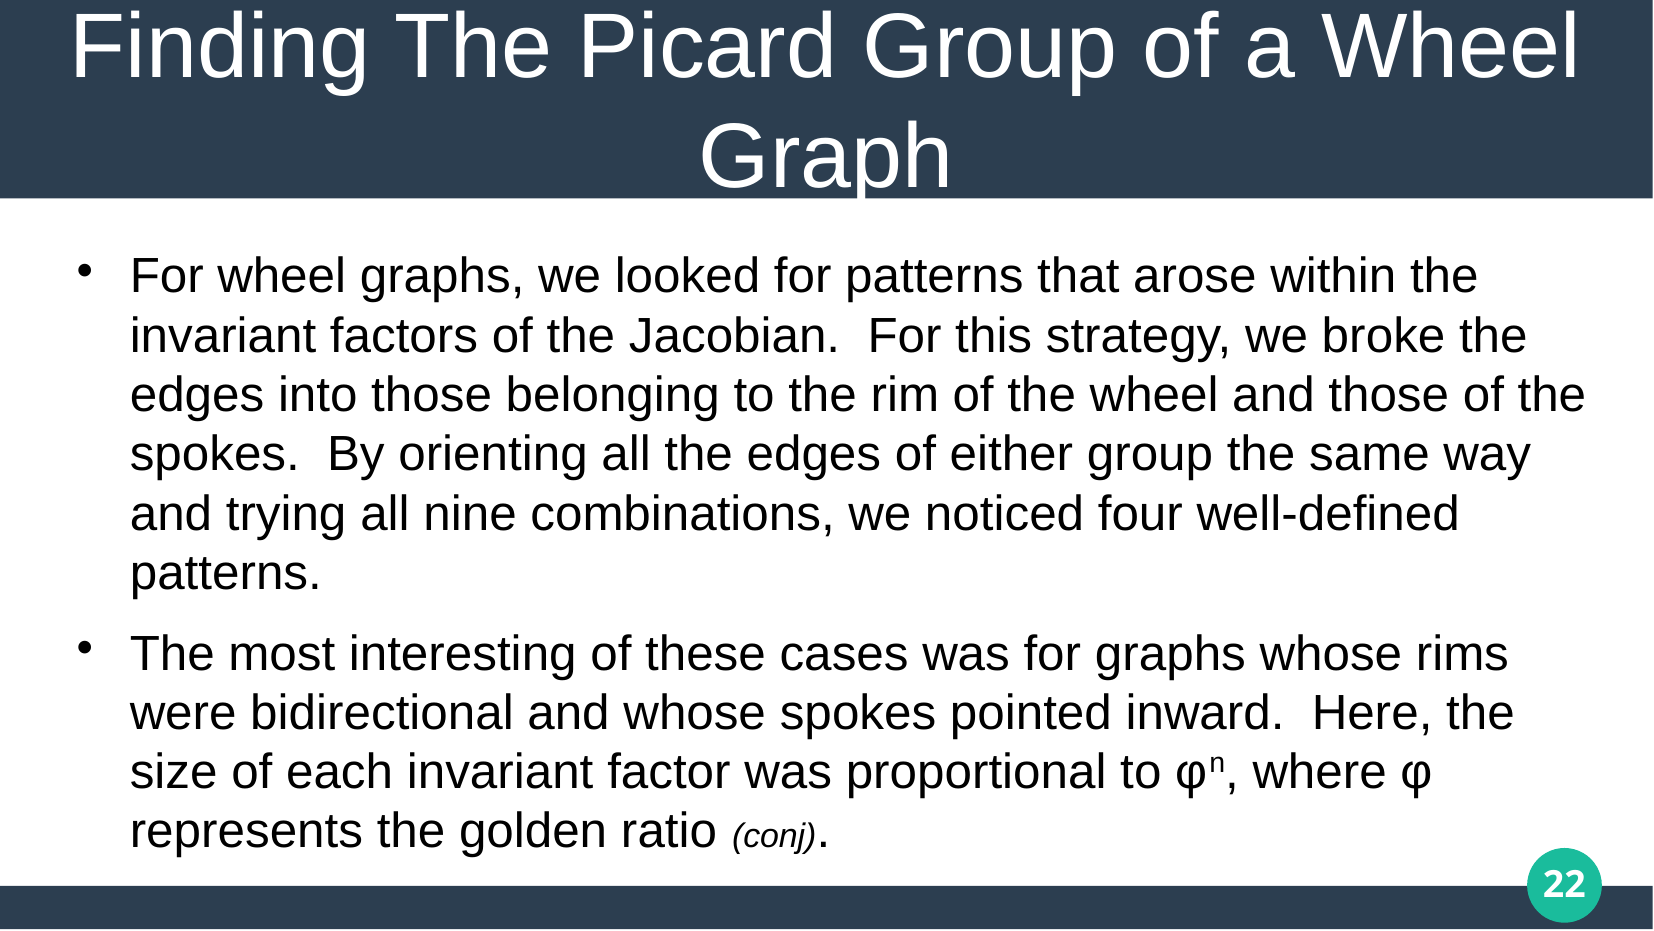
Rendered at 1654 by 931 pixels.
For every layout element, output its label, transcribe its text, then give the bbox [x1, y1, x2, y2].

list For wheel graphs, we looked for patterns that arose within the invariant factors of the Jacobian. For this strategy, we broke the edges into those belonging to the rim of the wheel and those of the spokes. By orienting all the edges of either group the same way and trying all nine combinations, we noticed four well-defined patterns. The most interesting of these cases was for graphs whose rims were bidirectional and whose spokes pointed inward. Here, the size of each invariant factor was proportional to φn, where φ represents the golden ratio (conj). [59, 243, 1594, 863]
title Finding The Picard Group of a Wheel Graph [59, 0, 1594, 198]
